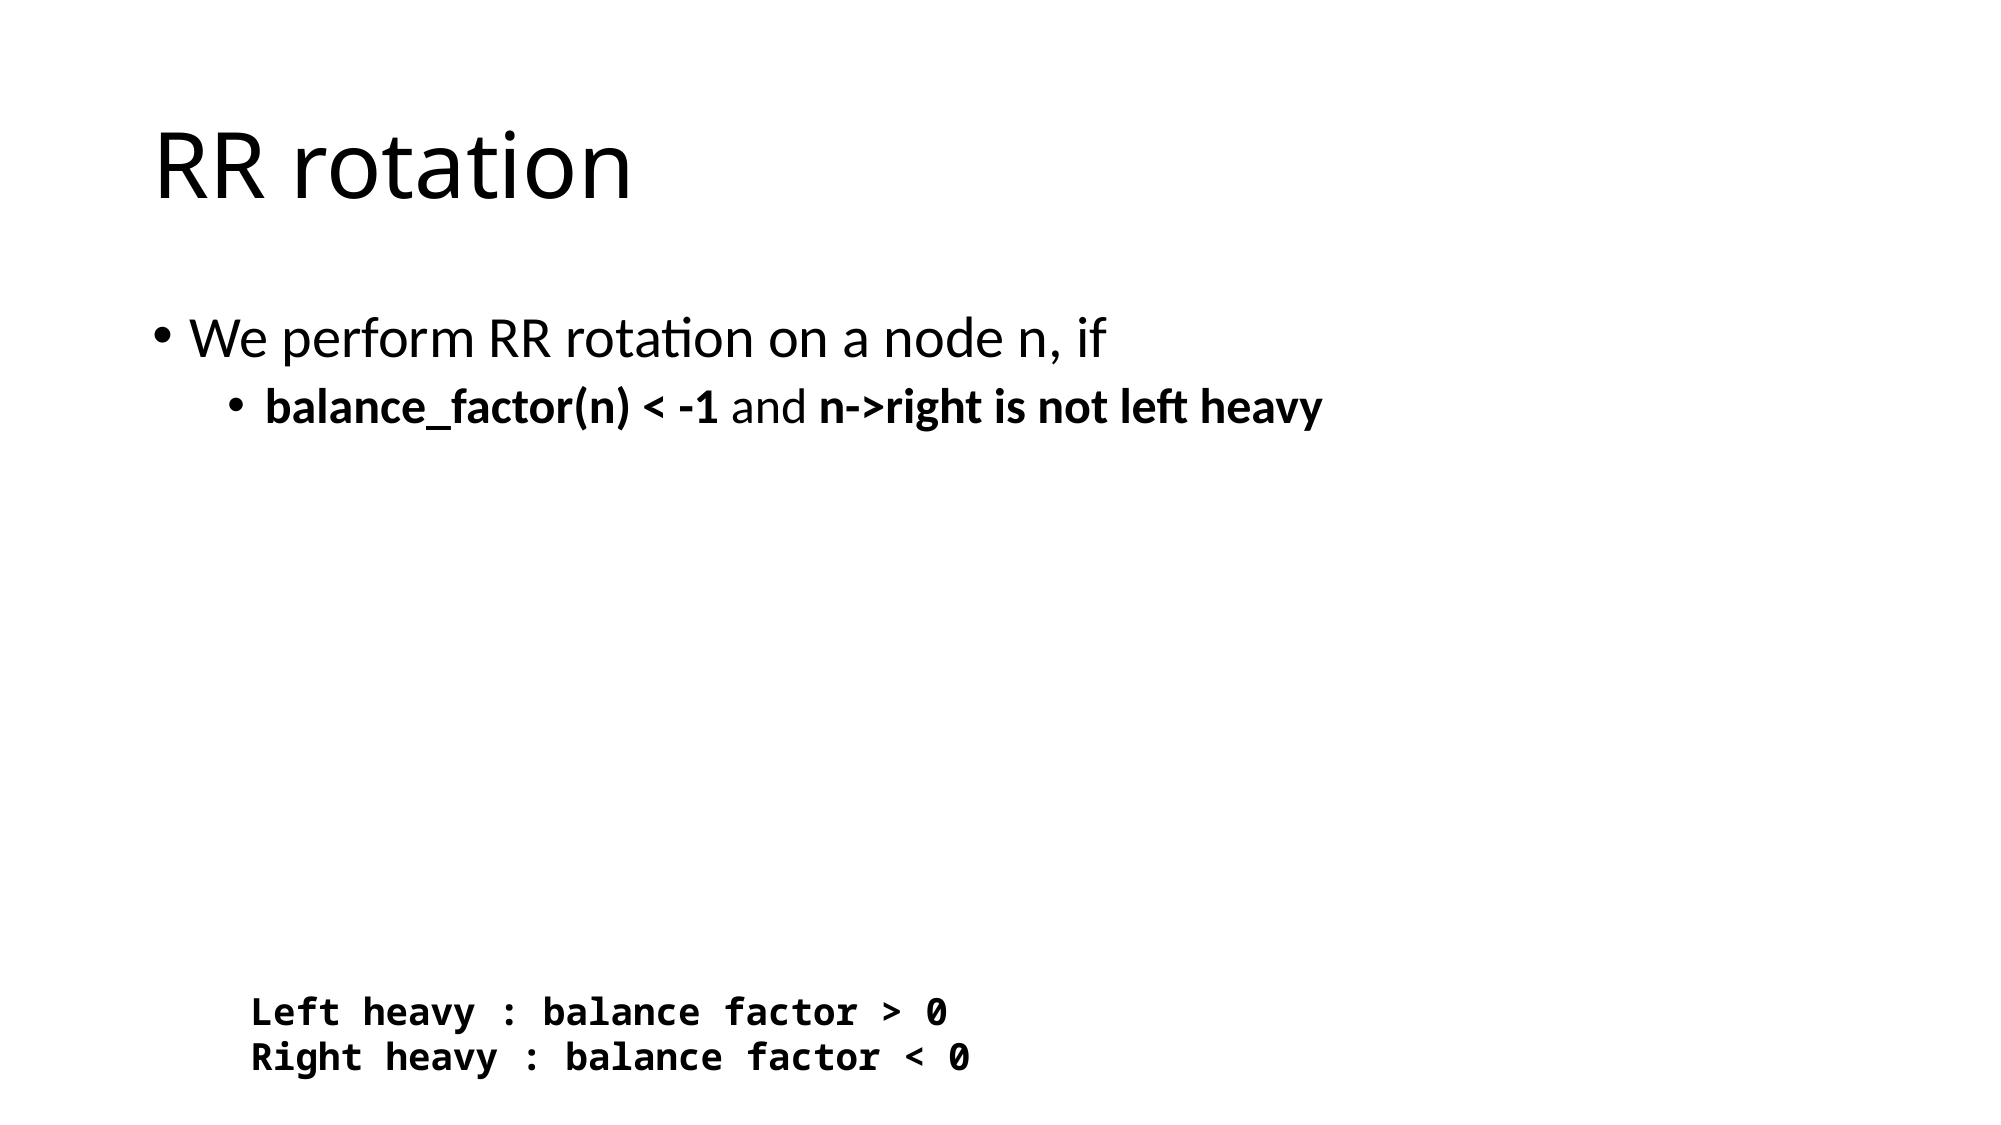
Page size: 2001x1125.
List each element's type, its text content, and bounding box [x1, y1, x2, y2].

text_box Left heavy : balance factor > 0 Right heavy : balance factor < 0 [235, 980, 1748, 1086]
title RR rotation [137, 59, 1863, 278]
list We perform RR rotation on a node n, if balance_factor(n) < -1 and n->right is not left heavy [137, 299, 1863, 1014]
